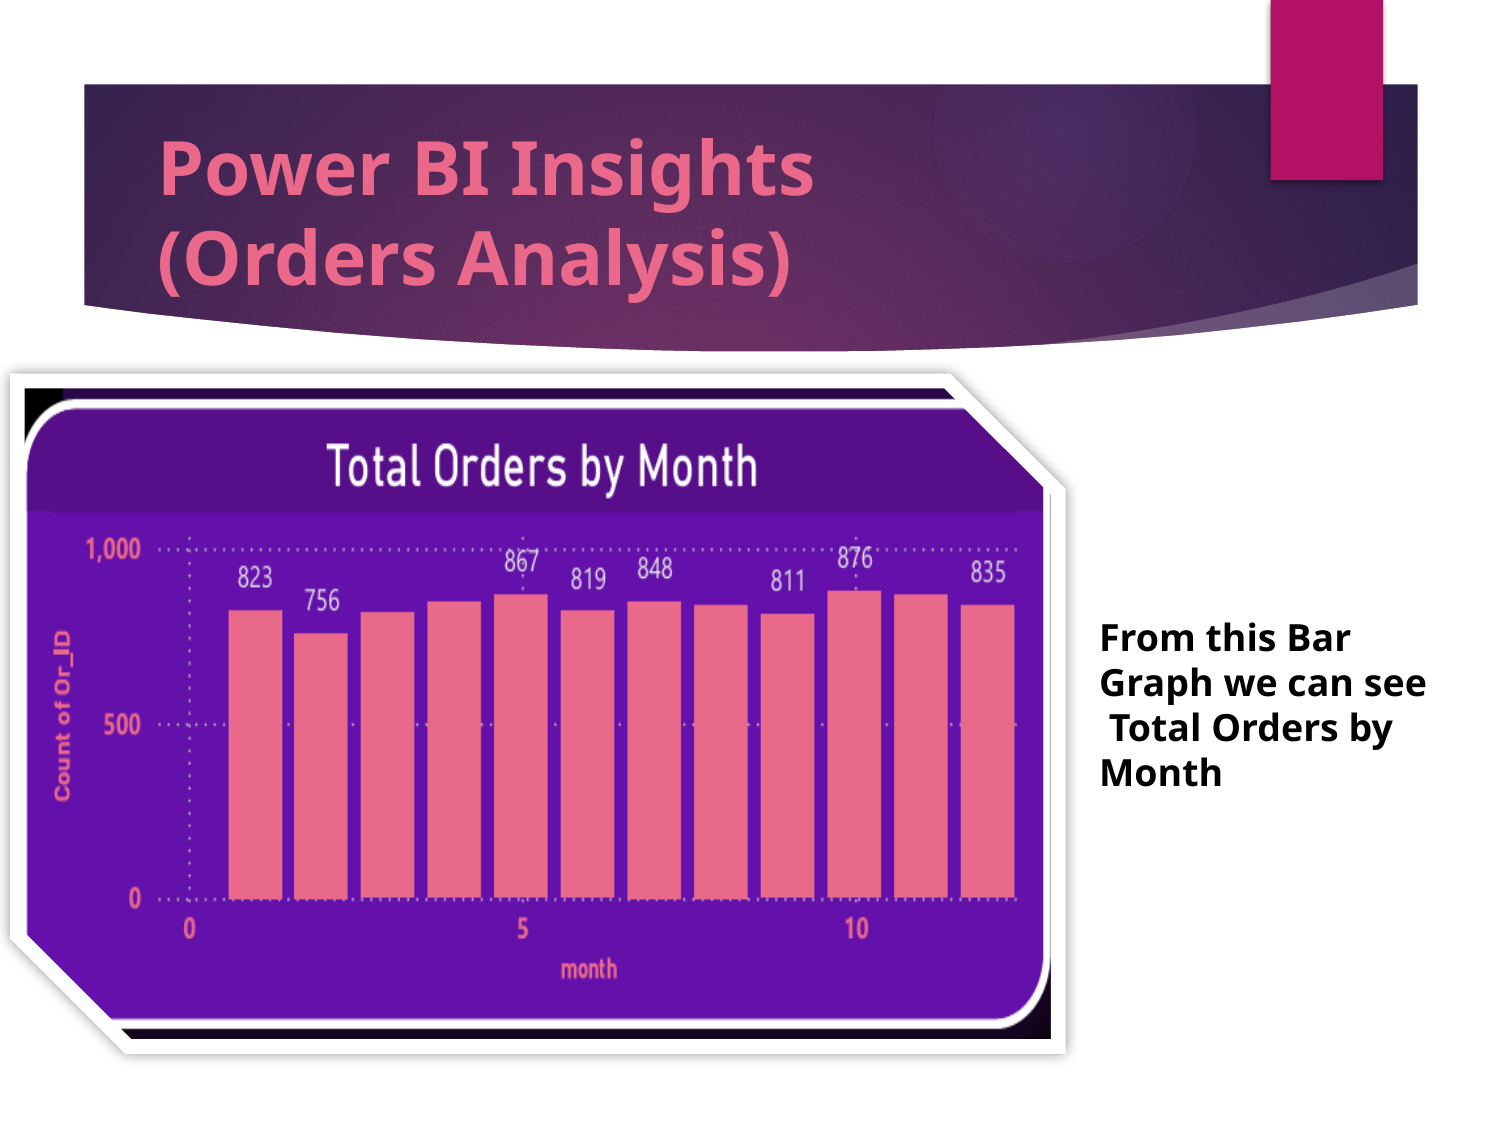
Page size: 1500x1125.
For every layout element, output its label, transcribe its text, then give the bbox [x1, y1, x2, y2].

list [17, 380, 1059, 1047]
text_box From this Bar Graph we can see Total Orders by Month [1084, 606, 1483, 802]
title Power BI Insights (Orders Analysis) [142, 152, 1184, 269]
